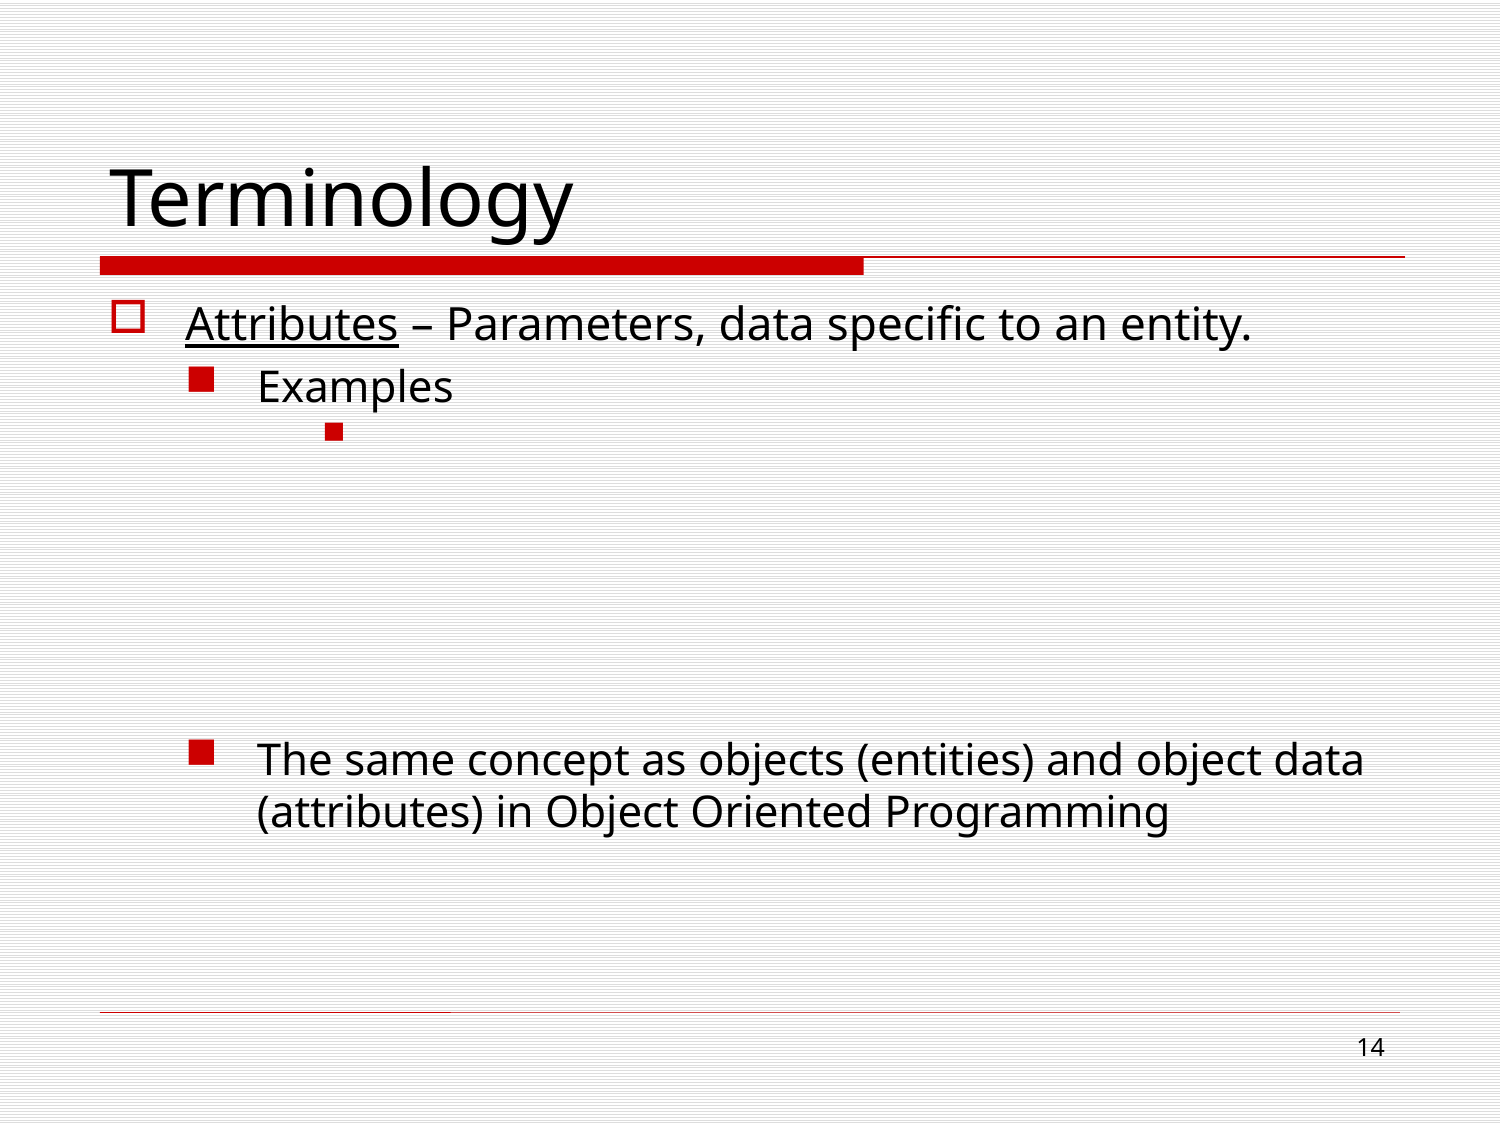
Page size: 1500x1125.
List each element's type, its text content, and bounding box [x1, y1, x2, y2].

list Attributes – Parameters, data specific to an entity. Examples The same concept as objects (entities) and object data (attributes) in Object Oriented Programming [92, 287, 1406, 988]
title Terminology [94, 50, 1407, 250]
slide_number 14 [1074, 1024, 1401, 1103]
